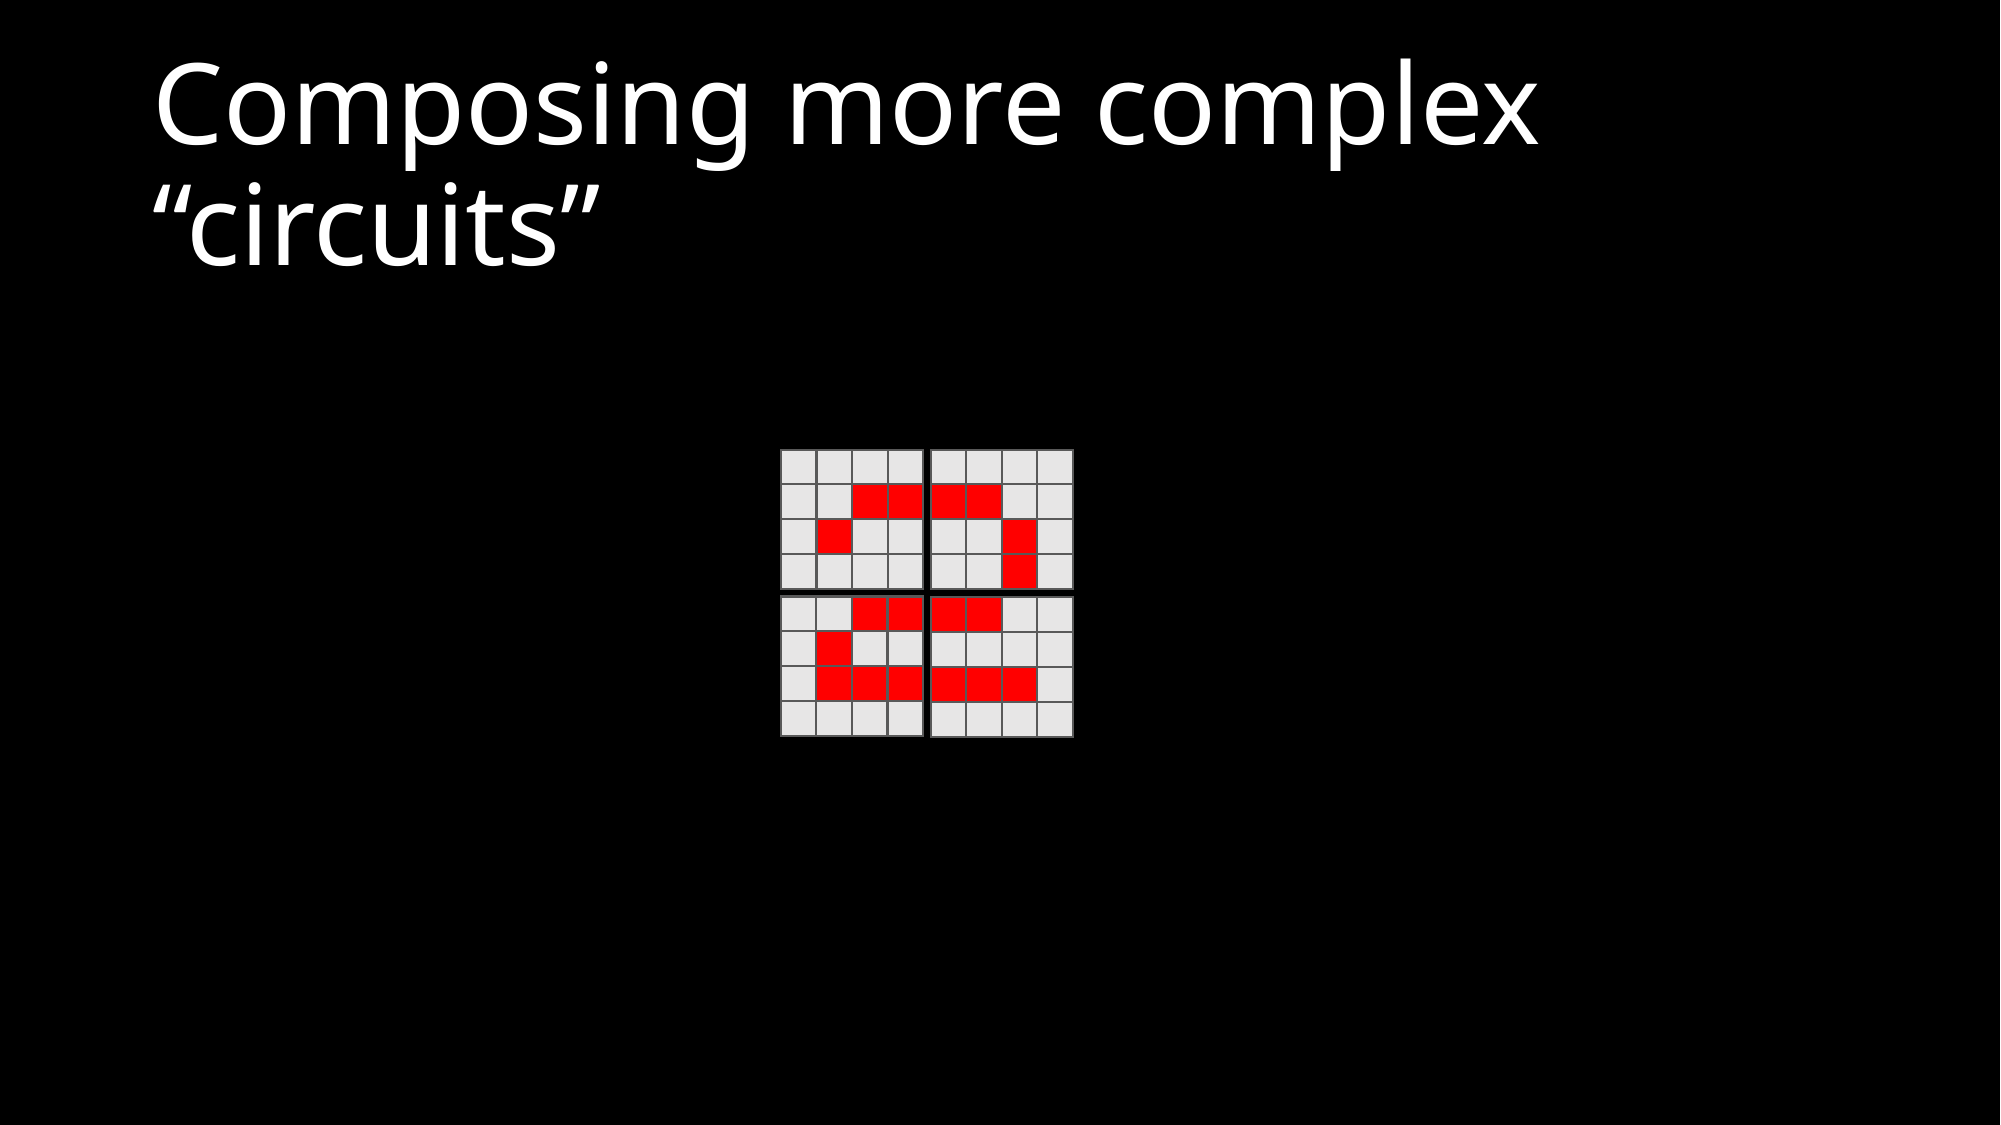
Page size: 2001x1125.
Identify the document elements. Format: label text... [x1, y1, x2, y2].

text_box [780, 596, 923, 736]
title Composing more complex “circuits” [137, 59, 1863, 278]
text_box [930, 597, 1073, 737]
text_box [930, 449, 1073, 590]
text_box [780, 449, 924, 590]
